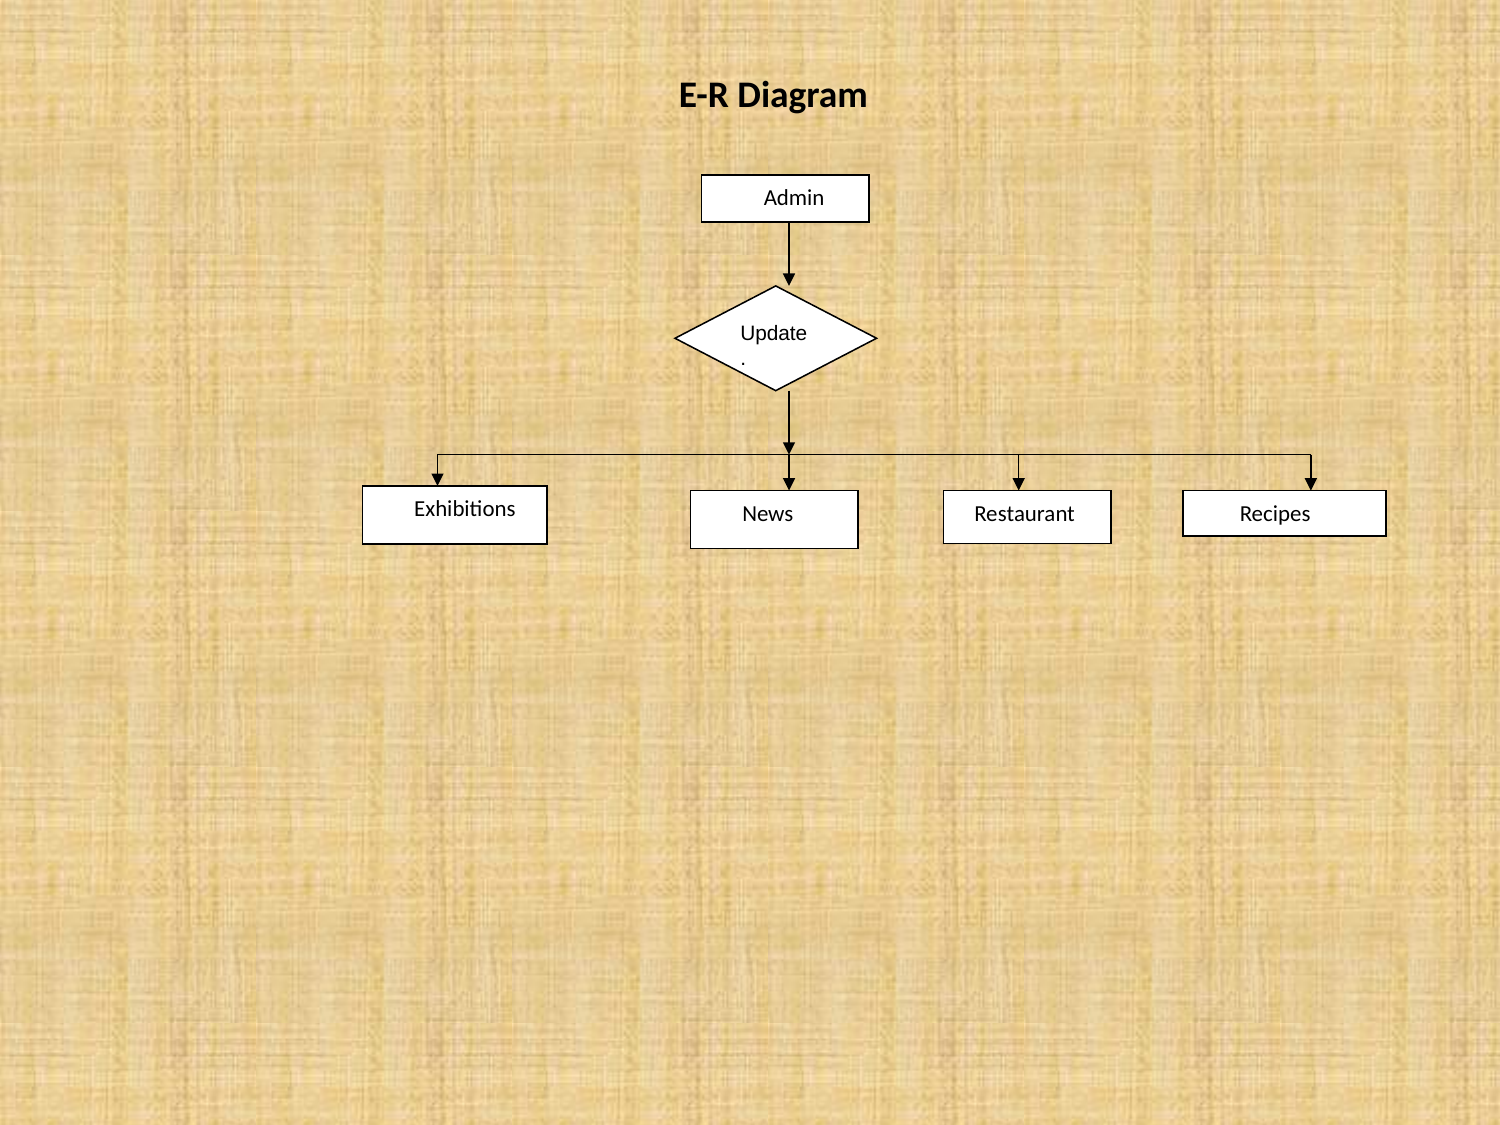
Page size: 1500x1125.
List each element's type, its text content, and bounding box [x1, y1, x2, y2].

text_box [362, 174, 1387, 549]
picture [0, 0, 1500, 1125]
text_box E-R Diagram [663, 62, 883, 123]
